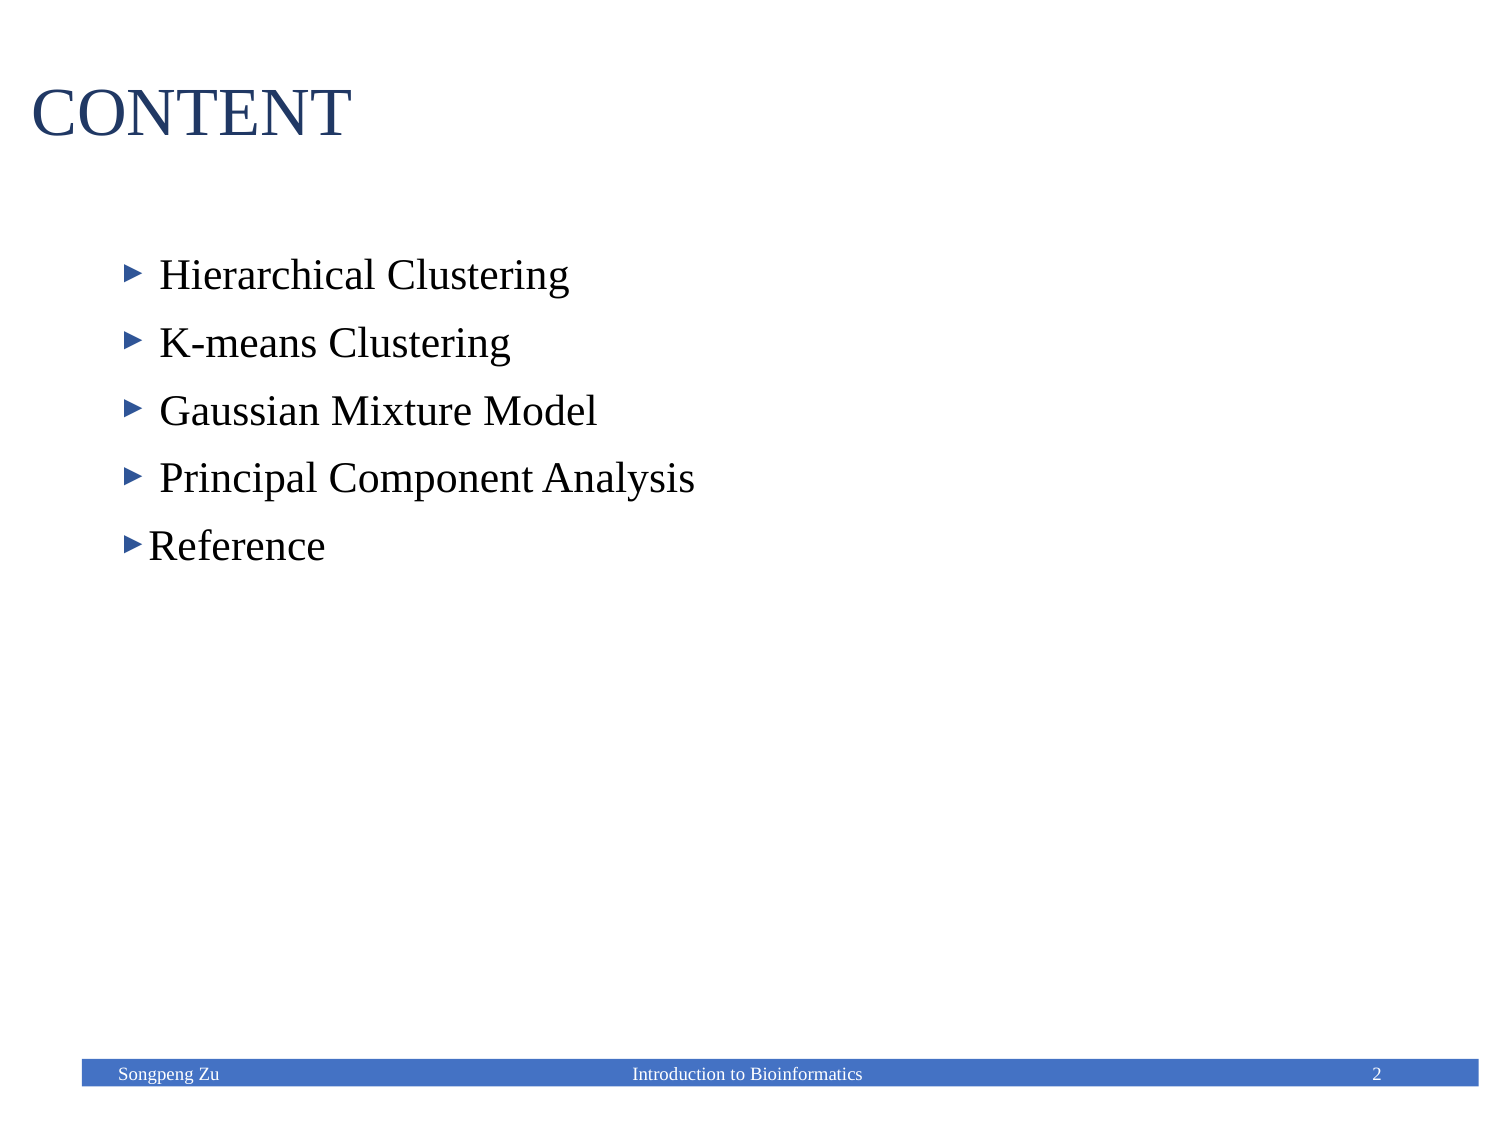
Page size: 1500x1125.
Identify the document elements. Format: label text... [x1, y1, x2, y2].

slide_number Songpeng Zu [103, 1042, 441, 1103]
slide_number 2 [1059, 1042, 1397, 1103]
list Hierarchical Clustering K-means Clustering Gaussian Mixture Model Principal Component Analysis Reference [103, 238, 1426, 1027]
footer Introduction to Bioinformatics [496, 1042, 1004, 1103]
title CONTENT [16, 4, 1311, 223]
